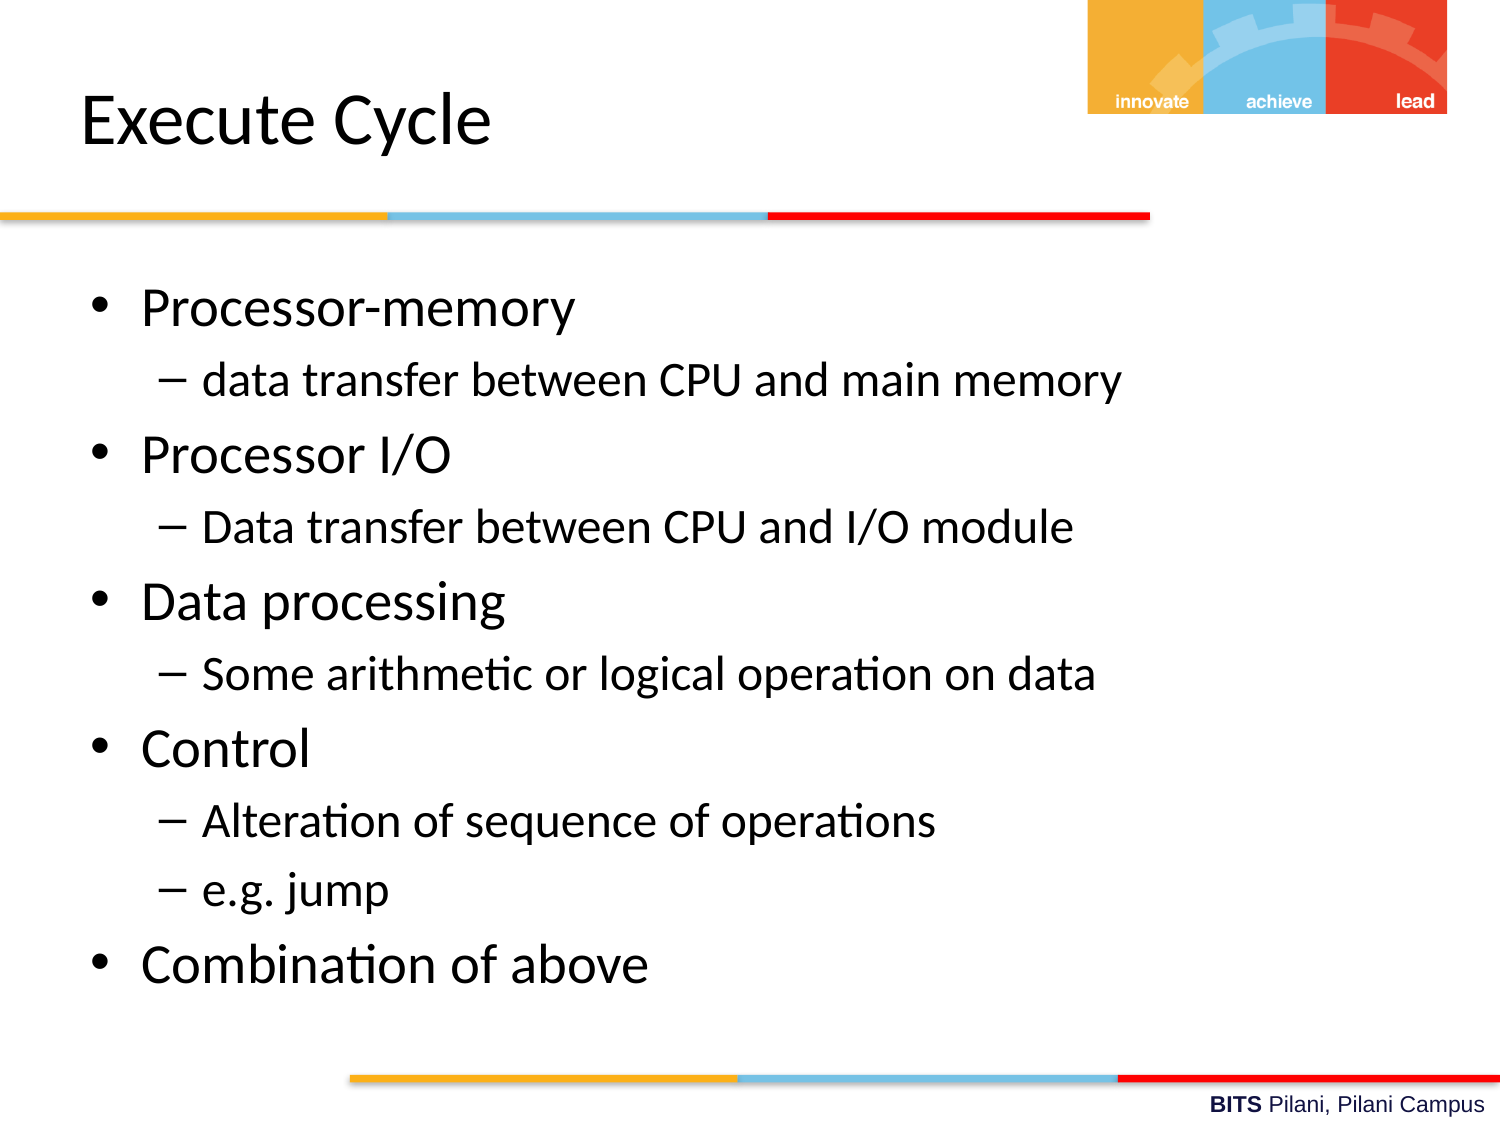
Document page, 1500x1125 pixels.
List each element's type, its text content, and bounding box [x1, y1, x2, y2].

picture [1087, 0, 1448, 114]
title Execute Cycle [64, 45, 1069, 185]
list Processor-memory data transfer between CPU and main memory Processor I/O Data transfer between CPU and I/O module Data processing Some arithmetic or logical operation on data Control Alteration of sequence of operations e.g. jump Combination of above [75, 262, 1425, 1005]
